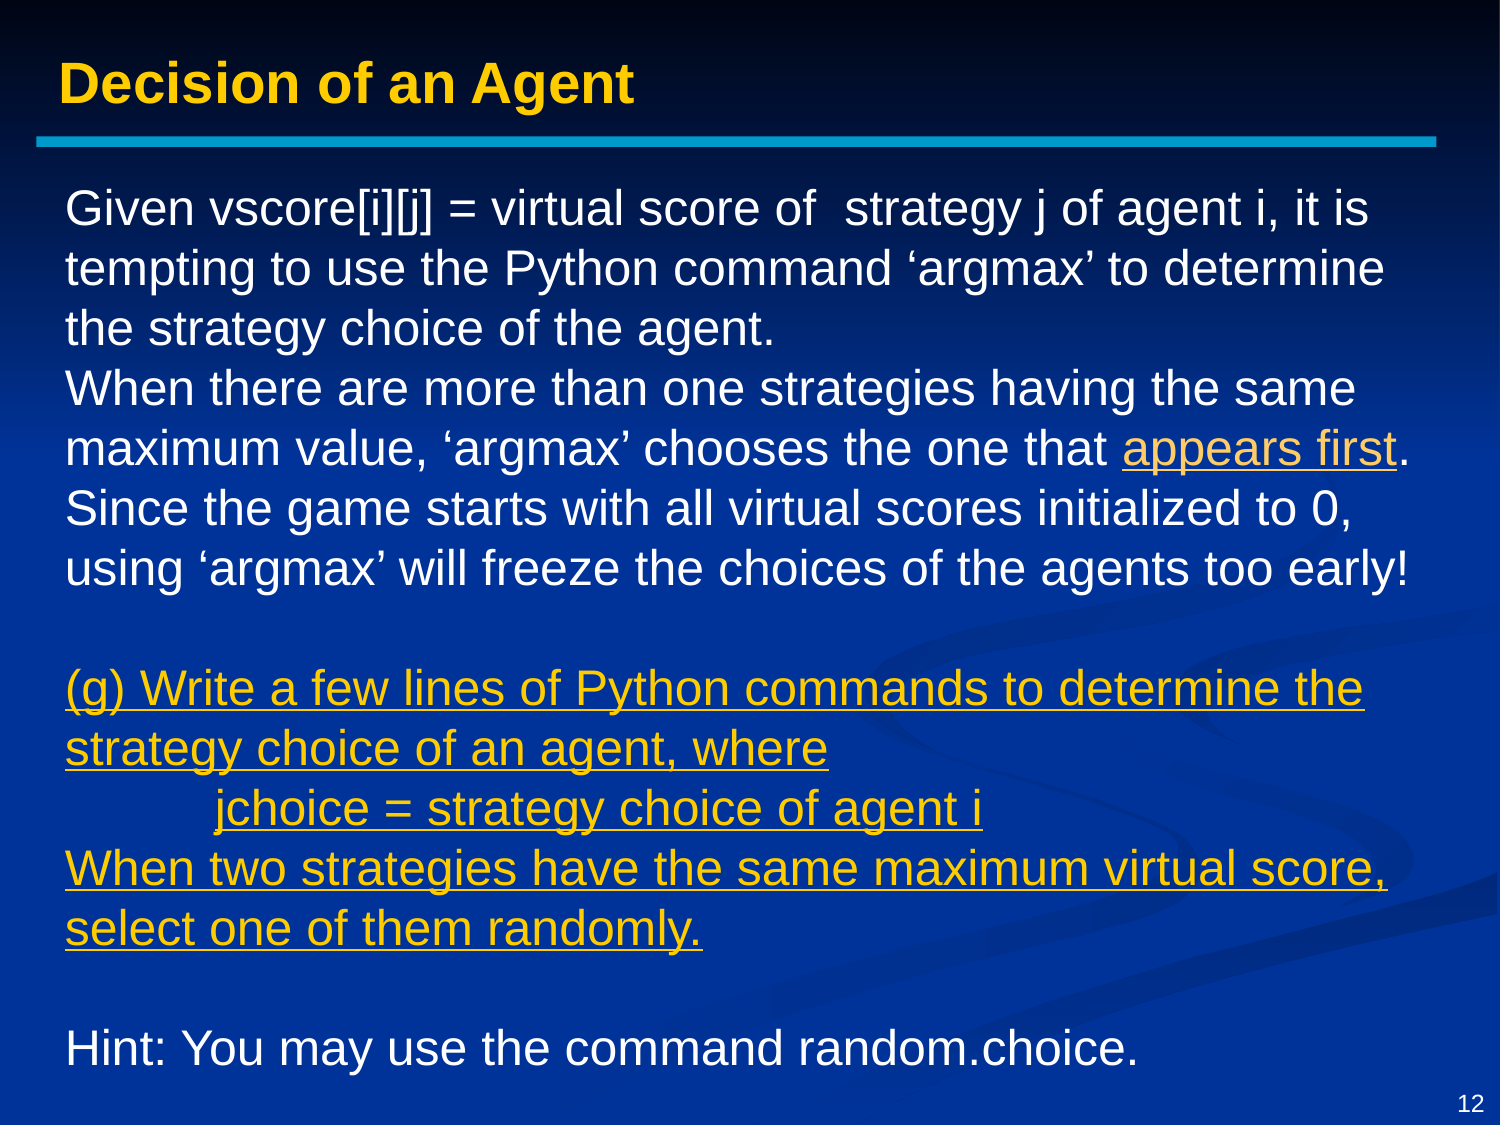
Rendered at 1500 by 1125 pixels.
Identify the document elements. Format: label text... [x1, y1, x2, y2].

slide_number 12 [1149, 1046, 1500, 1125]
text_box Given vscore[i][j] = virtual score of strategy j of agent i, it is tempting to use the Python command ‘argmax’ to determine the strategy choice of the agent. When there are more than one strategies having the same maximum value, ‘argmax’ chooses the one that appears first. Since the game starts with all virtual scores initialized to 0, using ‘argmax’ will freeze the choices of the agents too early! (g) Write a few lines of Python commands to determine the strategy choice of an agent, where jchoice = strategy choice of agent i When two strategies have the same maximum virtual score, select one of them randomly. Hint: You may use the command random.choice. [50, 168, 1438, 1084]
text_box Decision of an Agent [43, 37, 1457, 204]
